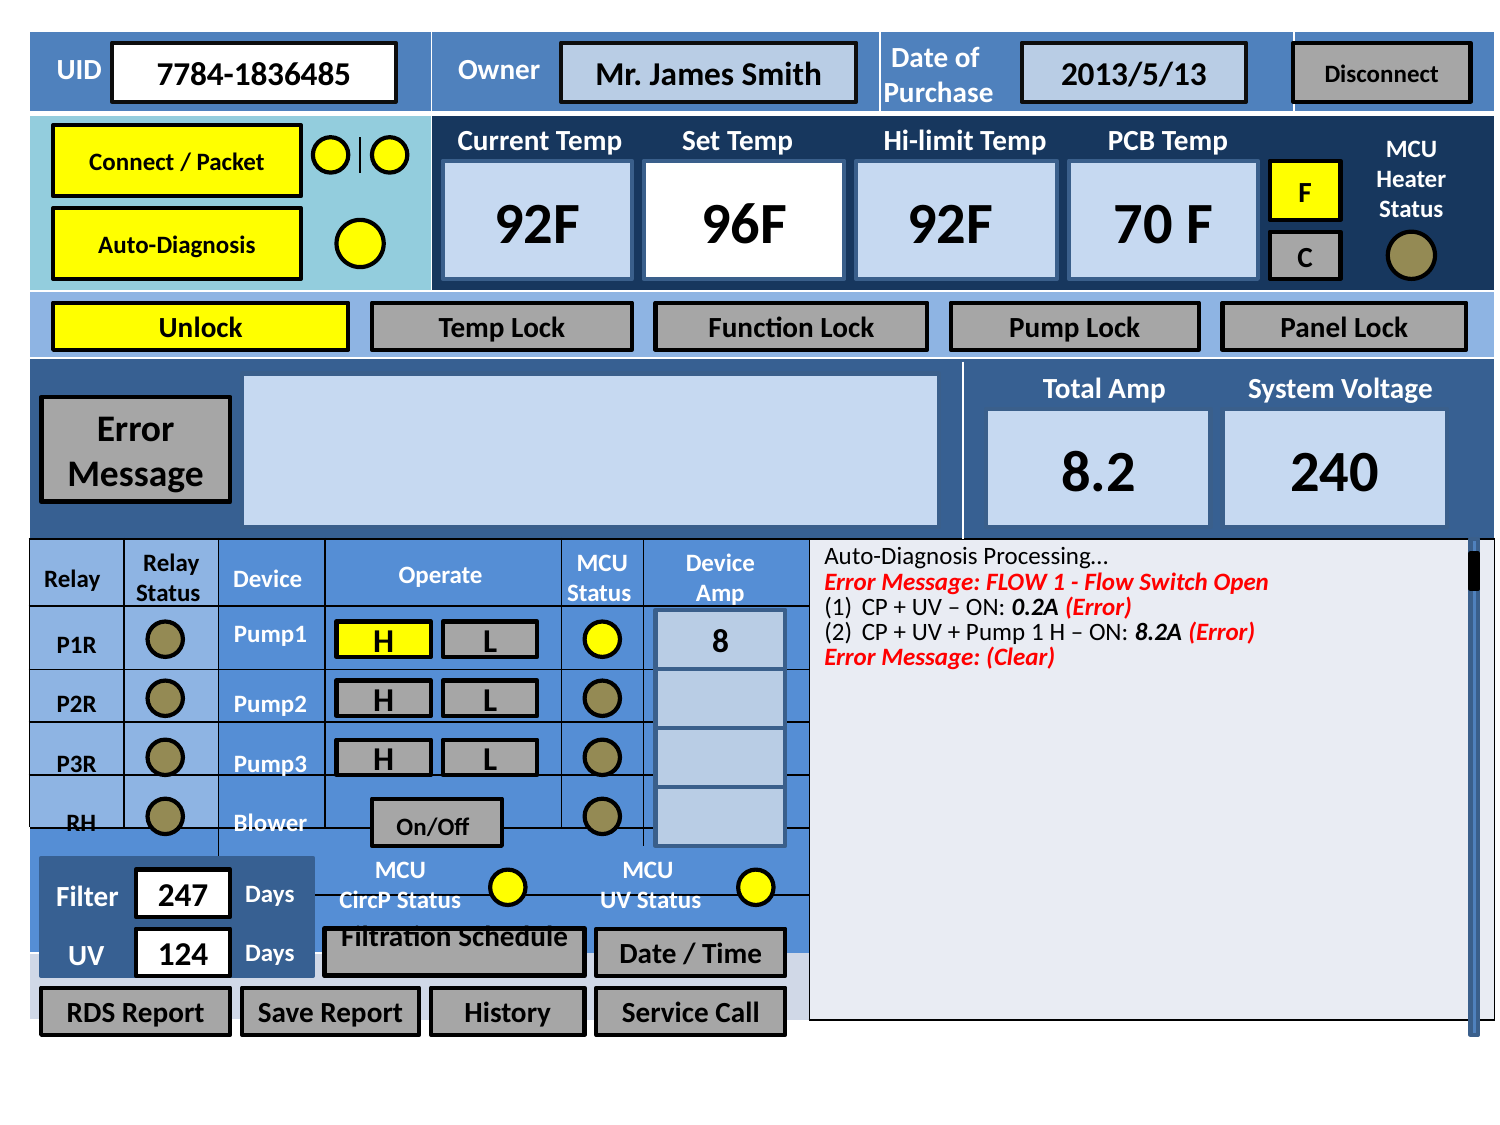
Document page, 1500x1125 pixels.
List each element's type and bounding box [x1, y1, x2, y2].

table_cell [774, 607, 809, 669]
text_box [594, 986, 787, 1037]
text_box [334, 678, 433, 718]
text_box [145, 737, 186, 778]
text_box [370, 301, 634, 352]
text_box [219, 680, 323, 726]
table_cell [810, 540, 1468, 1019]
table_cell [644, 723, 653, 774]
table_cell [644, 614, 653, 669]
table_cell [231, 601, 324, 605]
table_cell [1480, 540, 1494, 1019]
table_cell [787, 670, 809, 721]
text_box [441, 619, 539, 659]
table_cell [30, 601, 112, 605]
text_box [1220, 301, 1468, 352]
text_box [1268, 230, 1343, 281]
text_box [29, 538, 349, 655]
table_cell [219, 670, 324, 721]
text_box [441, 738, 539, 777]
text_box [41, 680, 112, 726]
table_cell [326, 776, 561, 827]
table_cell [30, 829, 218, 952]
text_box [334, 217, 386, 270]
text_box [488, 867, 528, 908]
table_cell [219, 723, 324, 774]
text_box [145, 619, 186, 660]
table_cell [562, 670, 643, 721]
table_cell [644, 670, 653, 721]
table_cell [30, 670, 123, 721]
table_cell [30, 359, 1494, 538]
text_box [854, 30, 1062, 281]
table_cell [326, 607, 561, 669]
table_cell [30, 776, 123, 827]
table_header [1009, 32, 1293, 111]
text_box [594, 927, 787, 978]
table_cell [644, 776, 653, 827]
text_box [324, 797, 504, 921]
text_box [334, 738, 433, 777]
text_box [323, 927, 587, 978]
text_box [441, 678, 539, 718]
table_cell [644, 829, 653, 845]
text_box [582, 796, 623, 837]
text_box [41, 41, 398, 104]
text_box [41, 621, 112, 667]
table_cell [30, 723, 123, 774]
text_box [1268, 159, 1343, 222]
text_box [1468, 537, 1480, 1037]
text_box [582, 678, 623, 719]
text_box [334, 619, 433, 659]
table_cell [30, 540, 112, 550]
table_cell [30, 896, 809, 1020]
text_box [984, 361, 1213, 529]
text_box [383, 550, 514, 596]
table_cell [562, 723, 643, 774]
table_header [432, 32, 868, 111]
text_box [582, 737, 623, 778]
table_cell [787, 776, 809, 827]
text_box [441, 113, 846, 281]
text_box [240, 371, 941, 529]
table_cell [125, 670, 218, 721]
text_box [51, 301, 350, 352]
text_box [1020, 41, 1248, 104]
text_box [51, 206, 303, 281]
text_box [443, 42, 556, 93]
text_box [949, 301, 1201, 352]
text_box [51, 123, 303, 198]
table_cell [656, 540, 667, 605]
text_box [1067, 113, 1260, 281]
text_box [41, 798, 122, 844]
text_box [145, 796, 186, 837]
text_box [549, 538, 787, 921]
text_box [1291, 41, 1473, 104]
table_cell [326, 540, 549, 605]
text_box [41, 397, 231, 502]
text_box [39, 986, 232, 1037]
table_cell [326, 670, 561, 721]
text_box [240, 986, 421, 1037]
table_cell [125, 614, 218, 669]
table_cell [774, 540, 809, 605]
text_box [312, 136, 408, 173]
table_cell [787, 723, 809, 774]
text_box [219, 739, 323, 785]
text_box [41, 739, 112, 785]
text_box [653, 301, 929, 352]
table_cell [477, 829, 643, 894]
table_cell [432, 116, 1494, 290]
table_cell [30, 607, 123, 669]
table_cell [717, 829, 809, 894]
text_box [39, 856, 315, 979]
text_box [145, 678, 186, 719]
table_cell [125, 776, 218, 827]
table_cell [644, 116, 667, 159]
table_cell [30, 292, 1494, 357]
text_box [582, 619, 623, 660]
table_header [30, 32, 431, 111]
table_header [1295, 32, 1494, 111]
text_box [1220, 361, 1459, 529]
text_box [429, 986, 587, 1037]
table_cell [219, 607, 324, 669]
text_box [736, 867, 776, 908]
table_cell [326, 723, 561, 774]
table_cell [562, 776, 643, 827]
text_box [559, 41, 858, 104]
text_box [219, 798, 323, 844]
table_cell [30, 116, 431, 290]
table_cell [219, 776, 324, 827]
table_cell [231, 540, 324, 550]
table_cell [219, 829, 370, 894]
table_cell [125, 723, 218, 774]
text_box [1352, 125, 1471, 282]
table_cell [562, 614, 643, 669]
